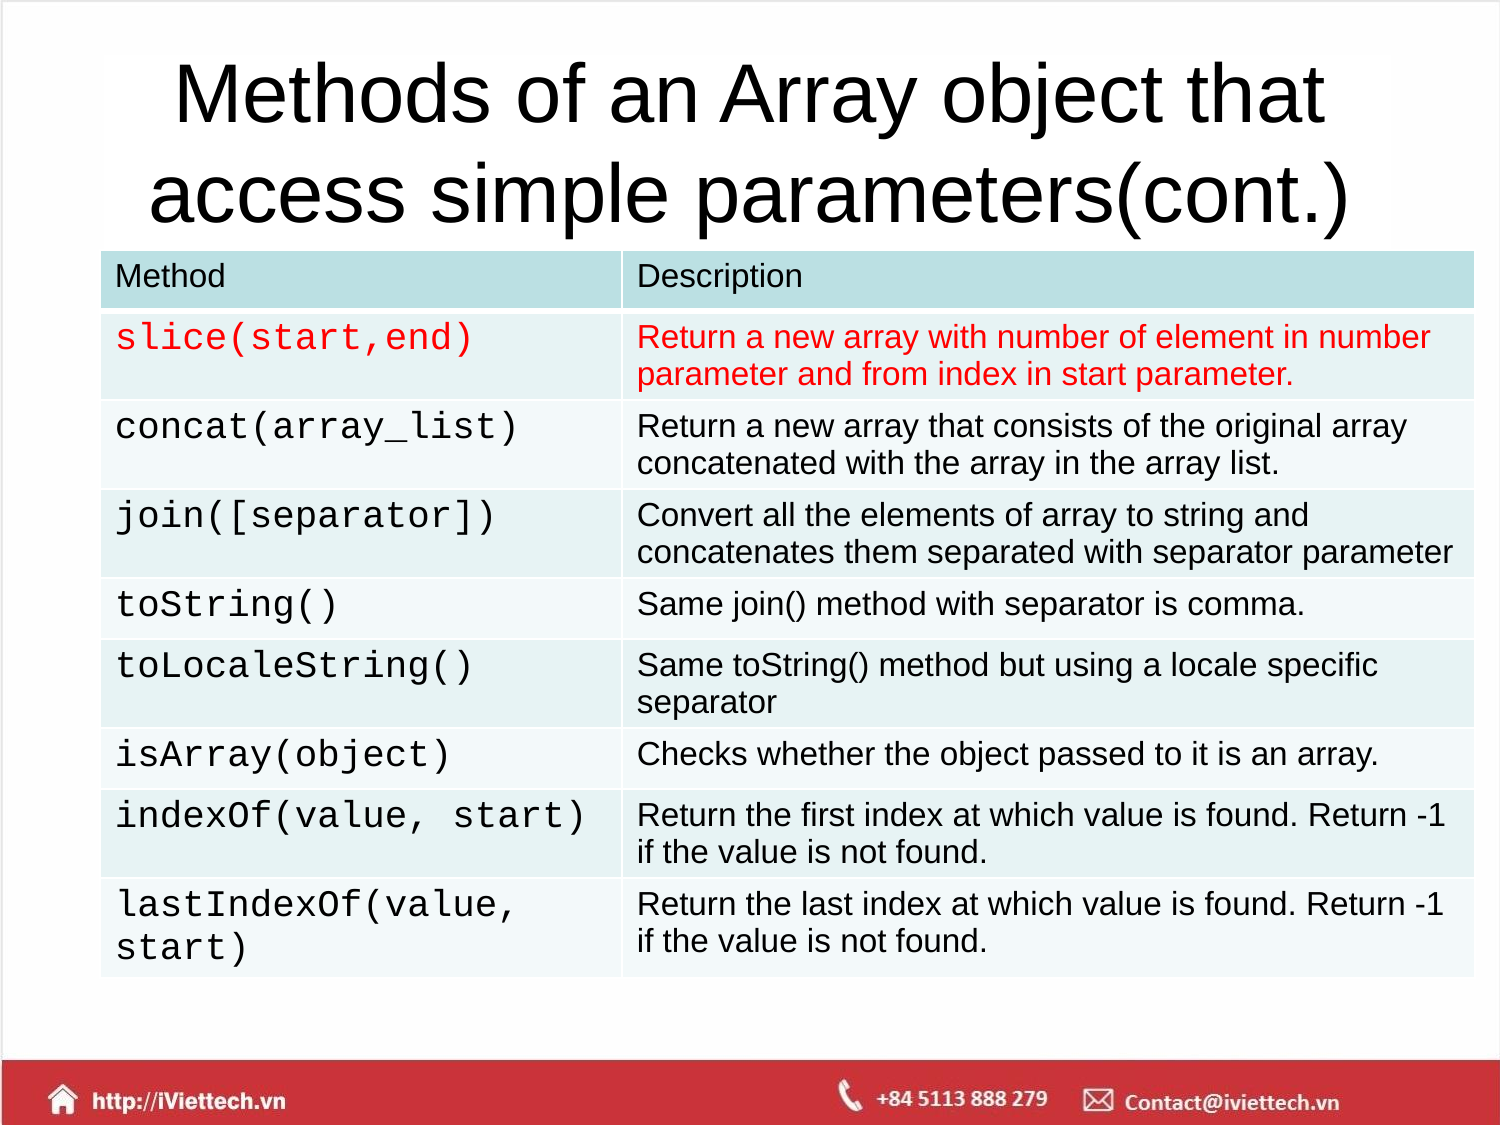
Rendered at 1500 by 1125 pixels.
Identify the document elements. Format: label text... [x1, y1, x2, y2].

table_cell slice(start,end) [101, 314, 621, 399]
table_cell Return the last index at which value is found. Return -1 if the value is not found. [623, 879, 1474, 977]
table_cell Return a new array that consists of the original array concatenated with the array in the array list. [623, 401, 1474, 488]
table_cell Same toString() method but using a locale specific separator [623, 640, 1474, 727]
table_cell lastIndexOf(value, start) [101, 879, 621, 977]
table_cell Convert all the elements of array to string and concatenates them separated with separator parameter [623, 490, 1474, 577]
picture [0, 0, 1500, 1125]
table_cell concat(array_list) [101, 401, 621, 488]
table_cell Return a new array with number of element in number parameter and from index in start parameter. [623, 314, 1474, 399]
table_cell Return the first index at which value is found. Return -1 if the value is not found. [623, 790, 1474, 877]
table_cell Checks whether the object passed to it is an array. [623, 729, 1474, 788]
table_cell toString() [101, 579, 621, 638]
table_cell join([separator]) [101, 490, 621, 577]
table_cell Same join() method with separator is comma. [623, 579, 1474, 638]
table_header Method [101, 251, 621, 308]
table_cell toLocaleString() [101, 640, 621, 727]
table_cell isArray(object) [101, 729, 621, 788]
table_cell indexOf(value, start) [101, 790, 621, 877]
table_header Description [623, 251, 1474, 308]
title Methods of an Array object that access simple parameters(cont.) [75, 45, 1425, 233]
